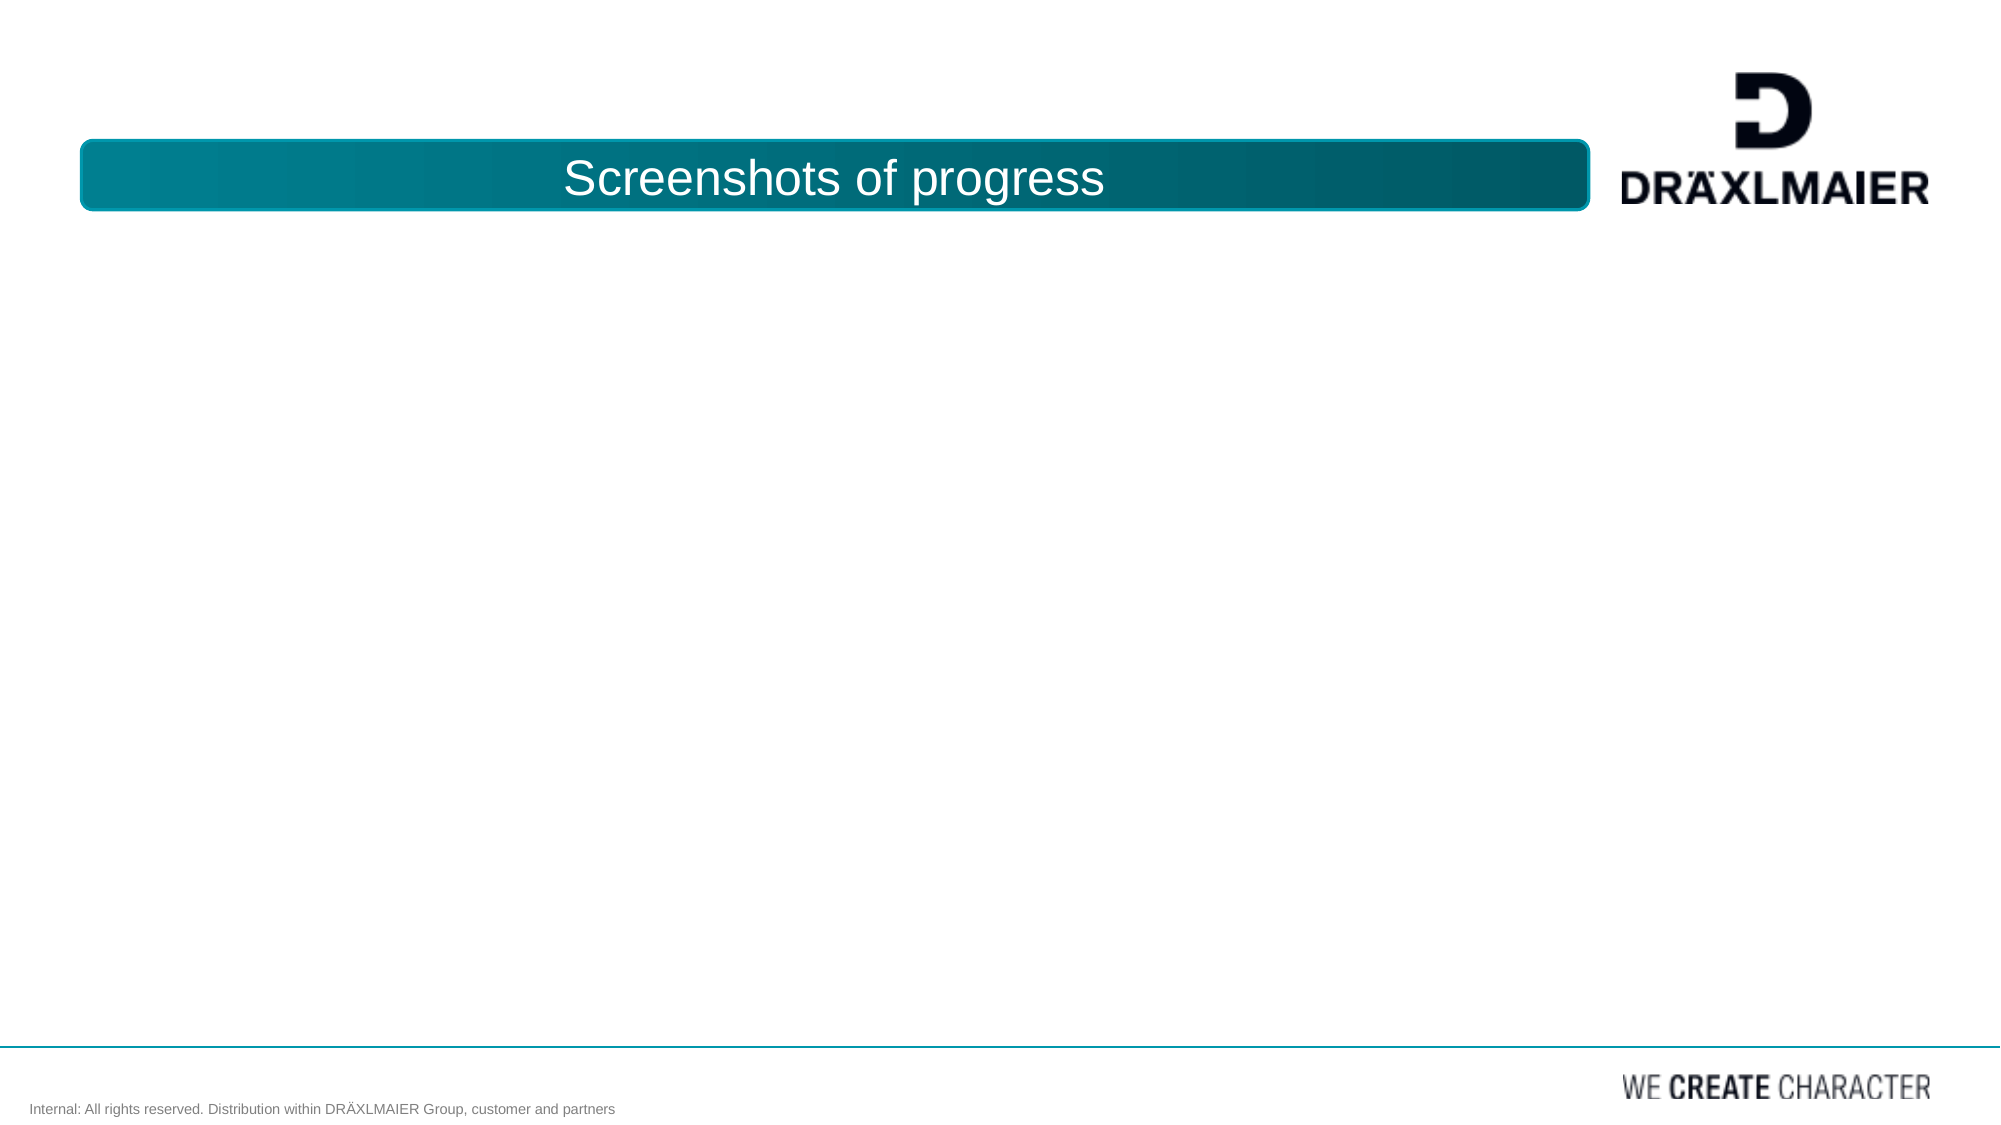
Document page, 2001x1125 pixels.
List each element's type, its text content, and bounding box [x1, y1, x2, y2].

text_box Screenshots of progress [79, 138, 1591, 212]
